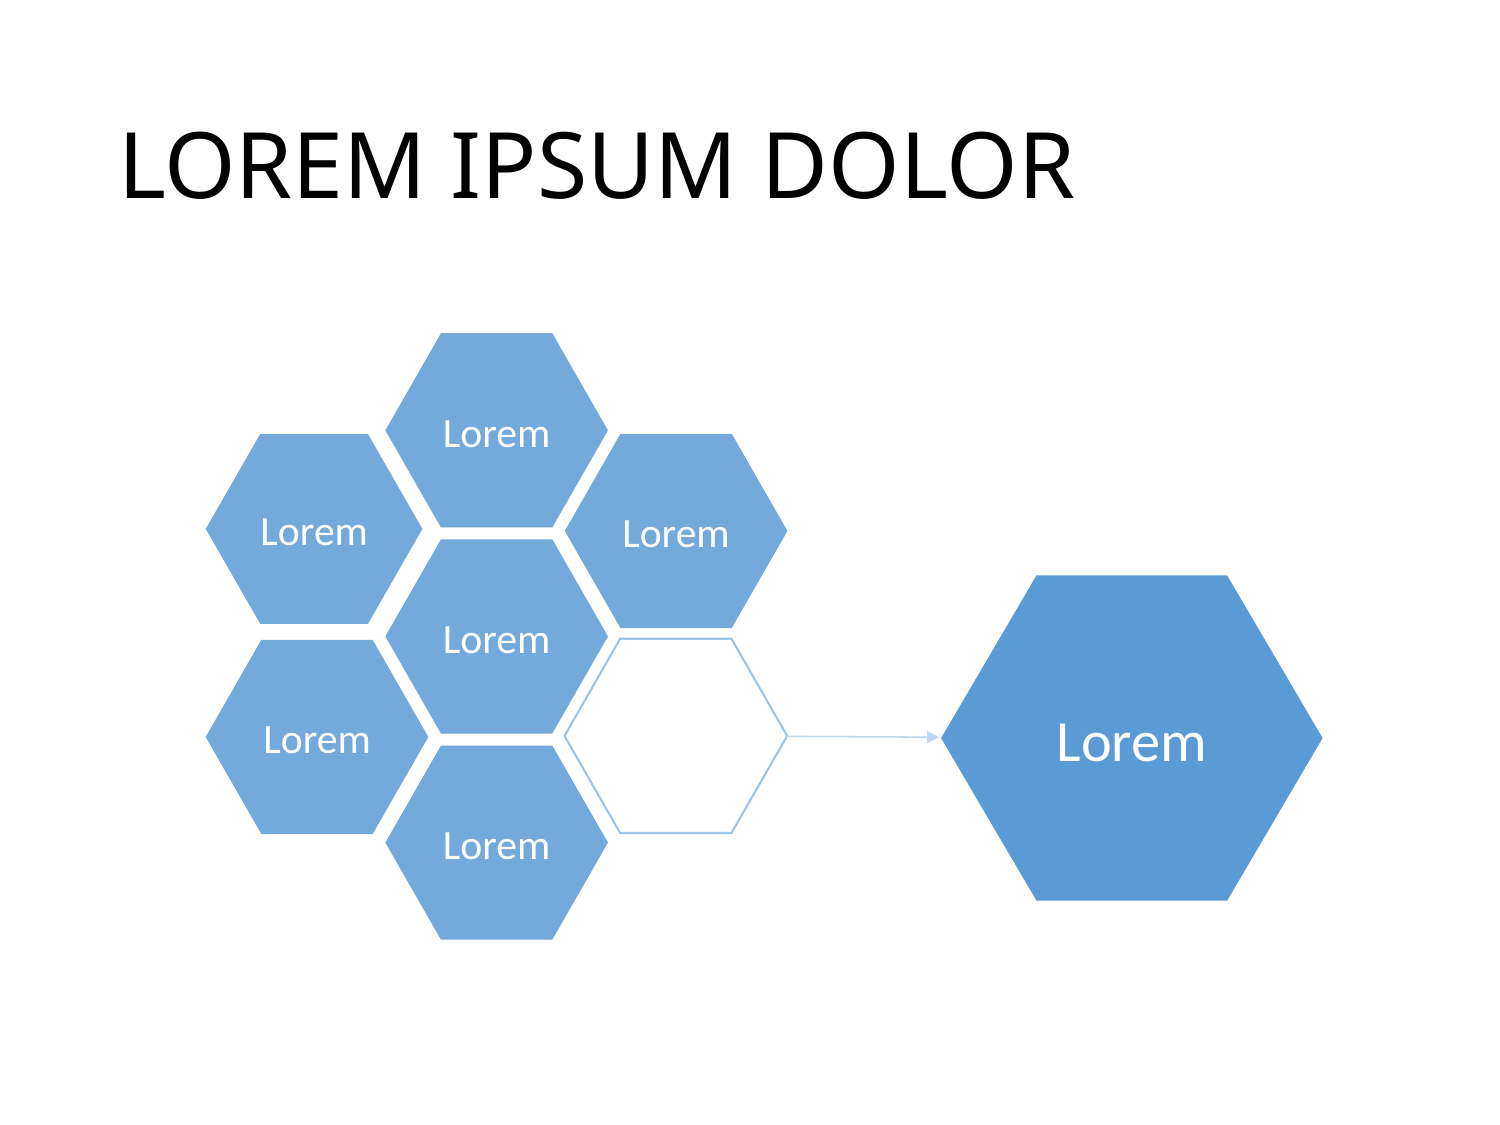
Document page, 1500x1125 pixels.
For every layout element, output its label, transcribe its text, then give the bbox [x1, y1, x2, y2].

text_box Lorem [941, 575, 1323, 901]
text_box Lorem [205, 639, 429, 835]
text_box Lorem [385, 333, 608, 528]
text_box Lorem [205, 433, 423, 624]
text_box Lorem [385, 539, 608, 734]
text_box [564, 638, 787, 833]
text_box Lorem [385, 745, 608, 940]
title LOREM IPSUM DOLOR [103, 59, 1397, 278]
text_box Lorem [564, 433, 788, 629]
